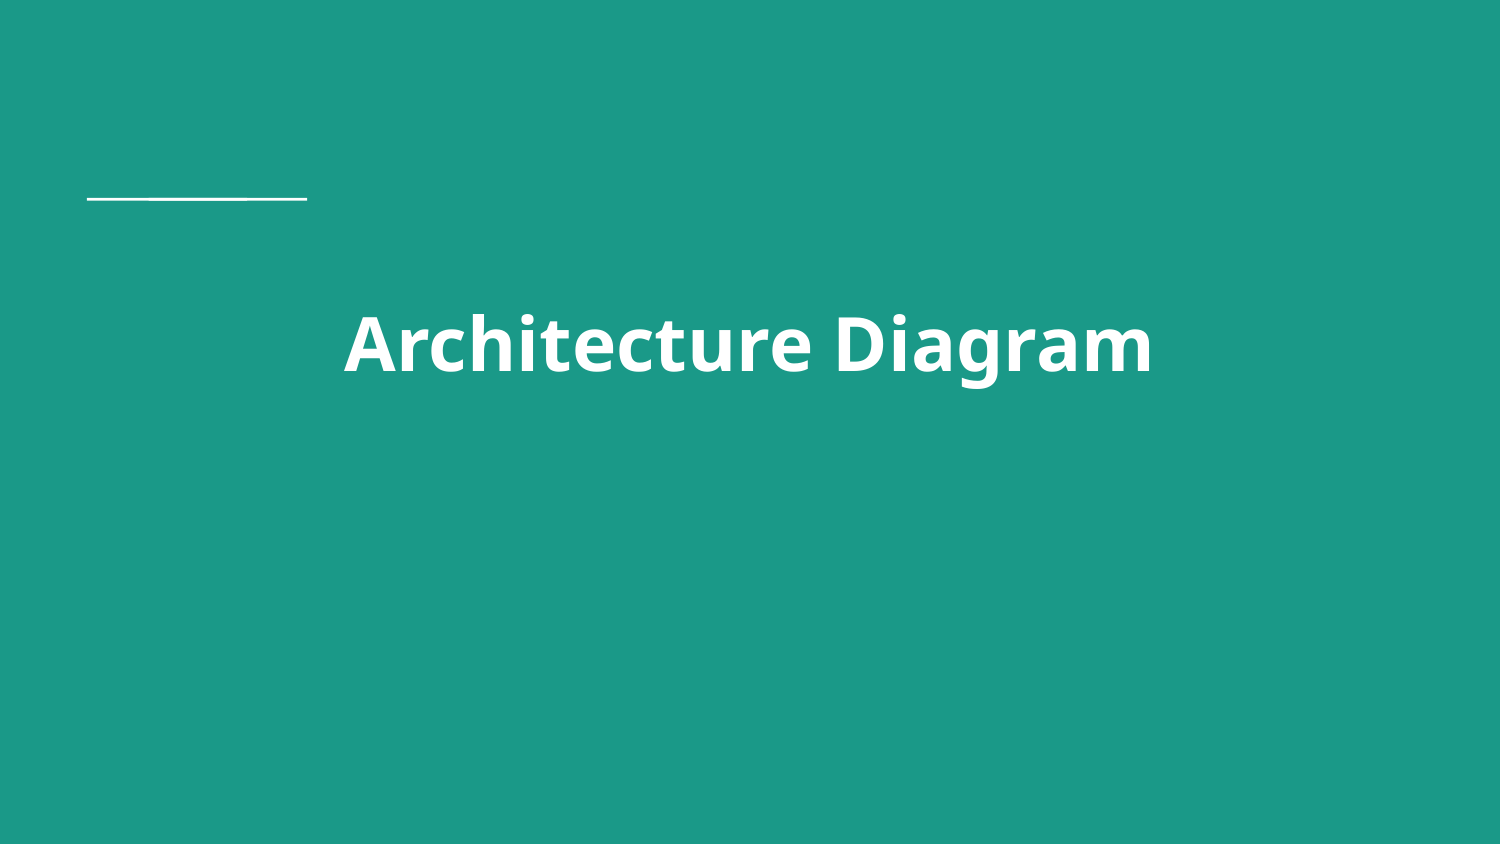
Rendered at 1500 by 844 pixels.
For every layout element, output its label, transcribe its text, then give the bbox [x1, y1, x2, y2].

title Architecture Diagram [119, 216, 1381, 466]
